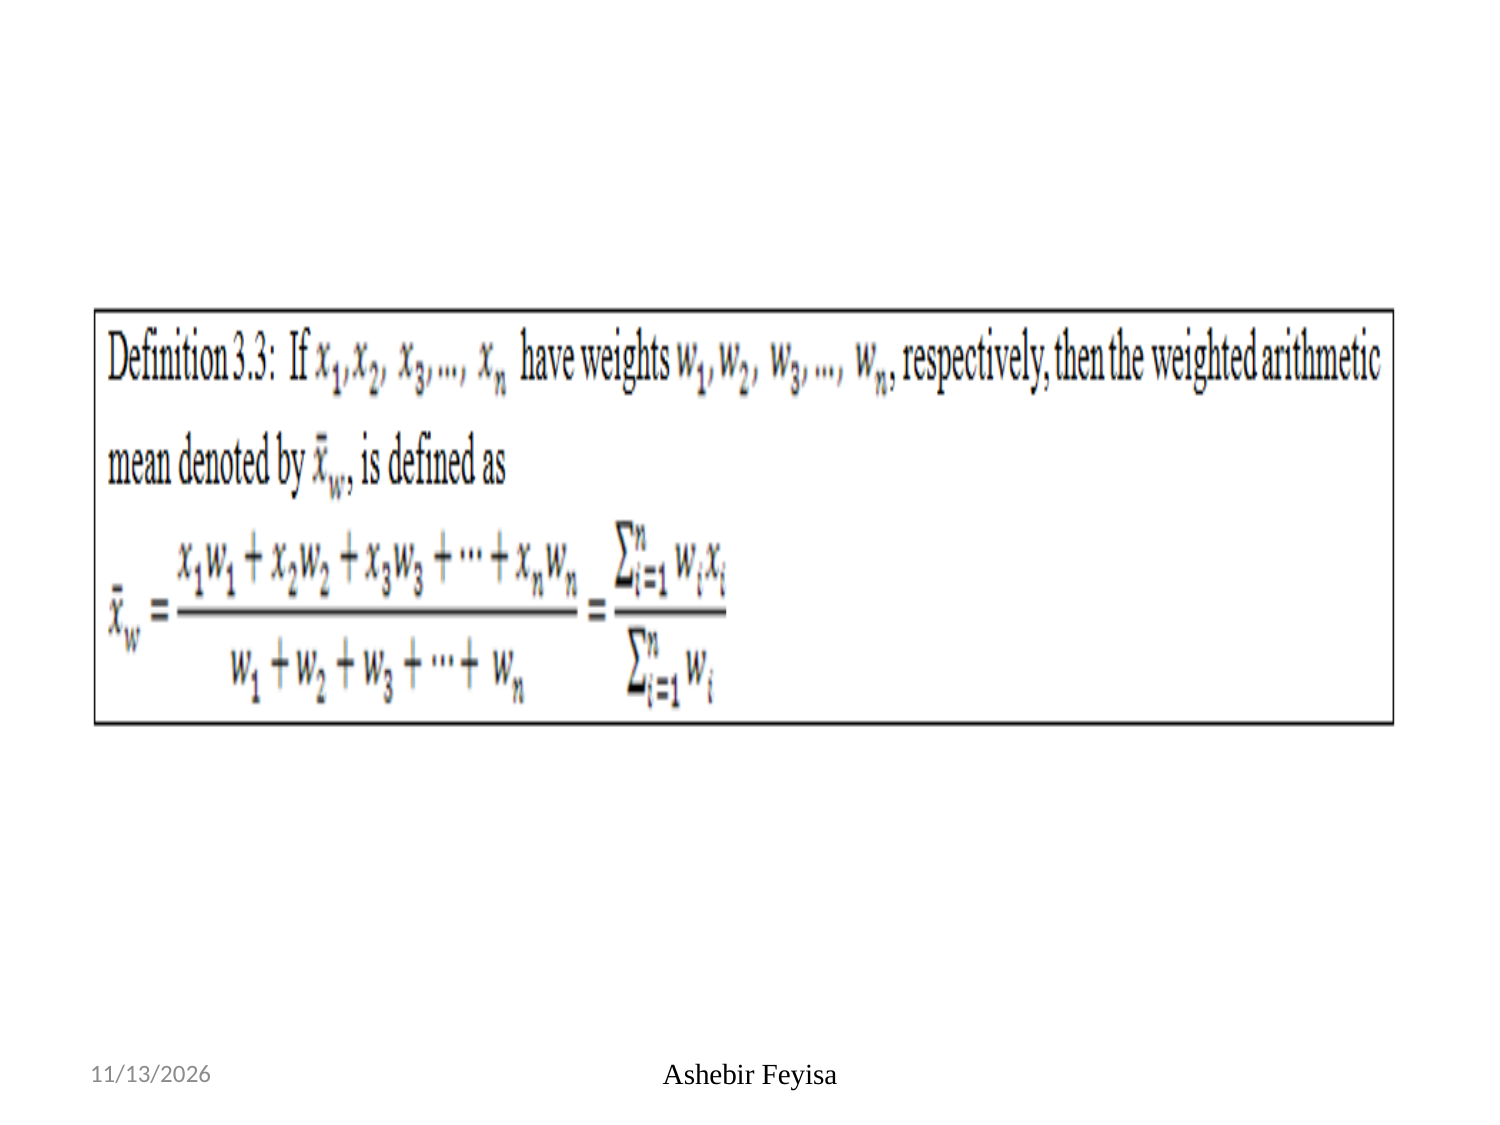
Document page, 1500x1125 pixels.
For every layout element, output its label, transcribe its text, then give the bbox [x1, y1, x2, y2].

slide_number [75, 1042, 425, 1103]
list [87, 299, 1400, 738]
footer Ashebir Feyisa [512, 1042, 988, 1103]
